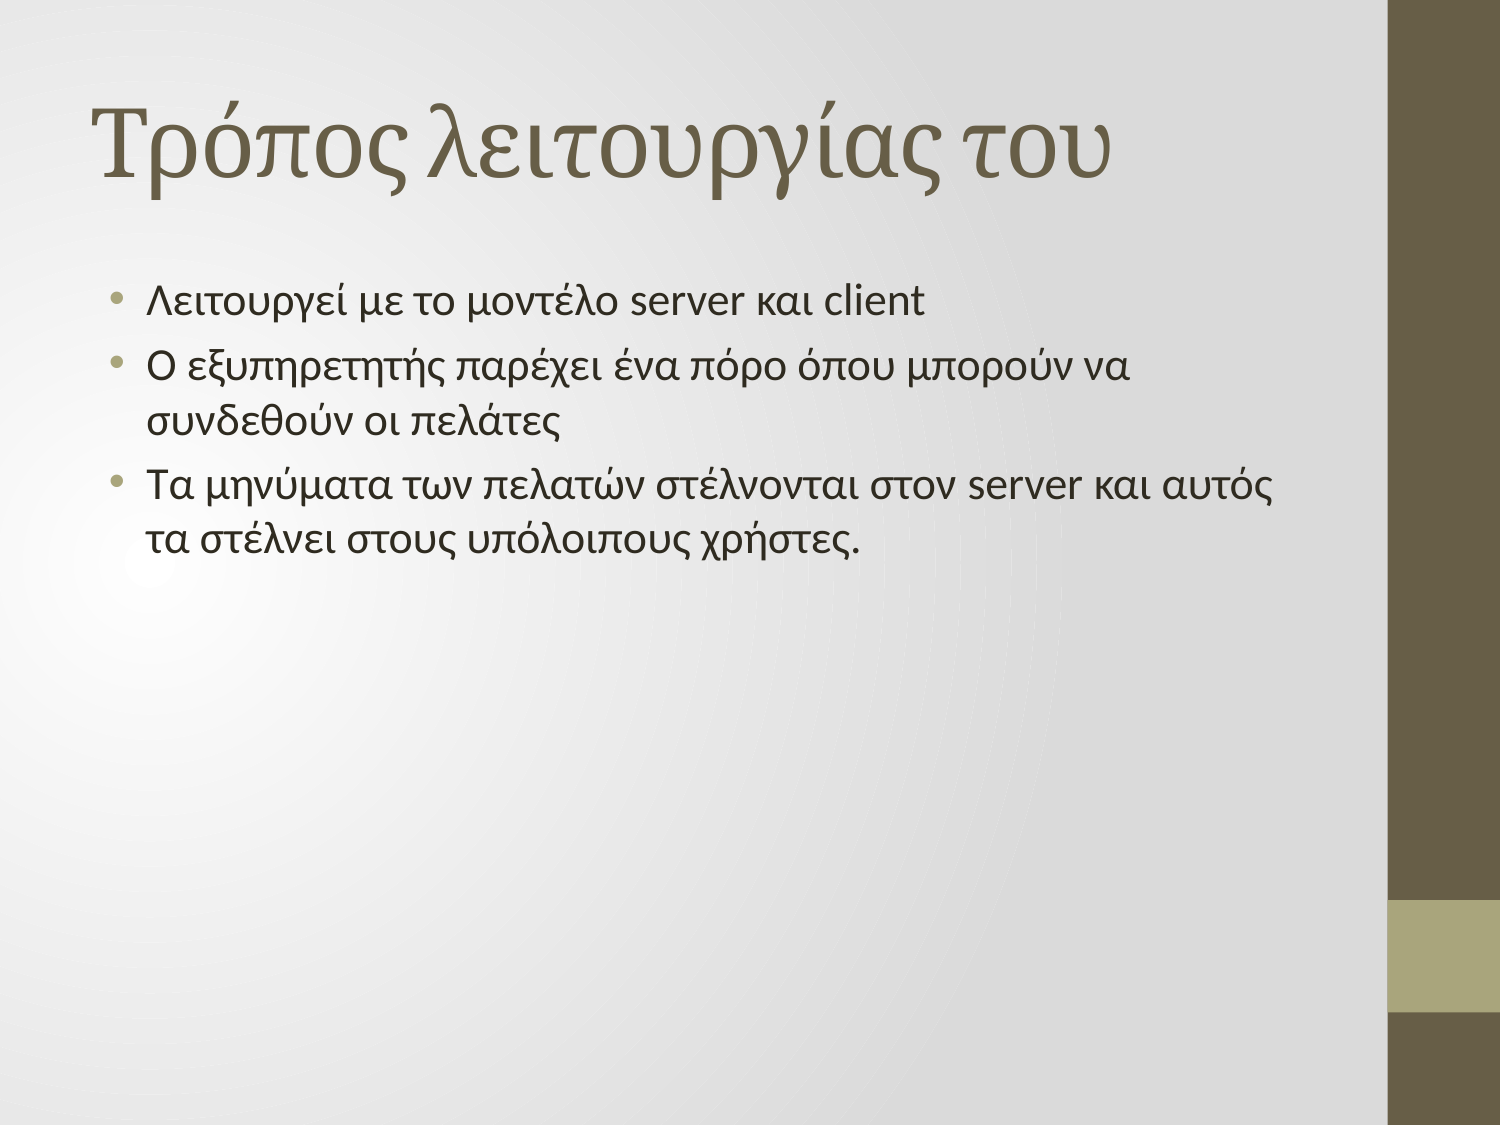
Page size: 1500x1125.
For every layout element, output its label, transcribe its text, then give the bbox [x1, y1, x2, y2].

list Λειτουργεί με το μοντέλο server και client Ο εξυπηρετητής παρέχει ένα πόρο όπου μπορούν να συνδεθούν οι πελάτες Τα μηνύματα των πελατών στέλνονται στον server και αυτός τα στέλνει στους υπόλοιπους χρήστες. [75, 262, 1325, 1050]
title Τρόπος λειτουργίας του [75, 45, 1325, 233]
